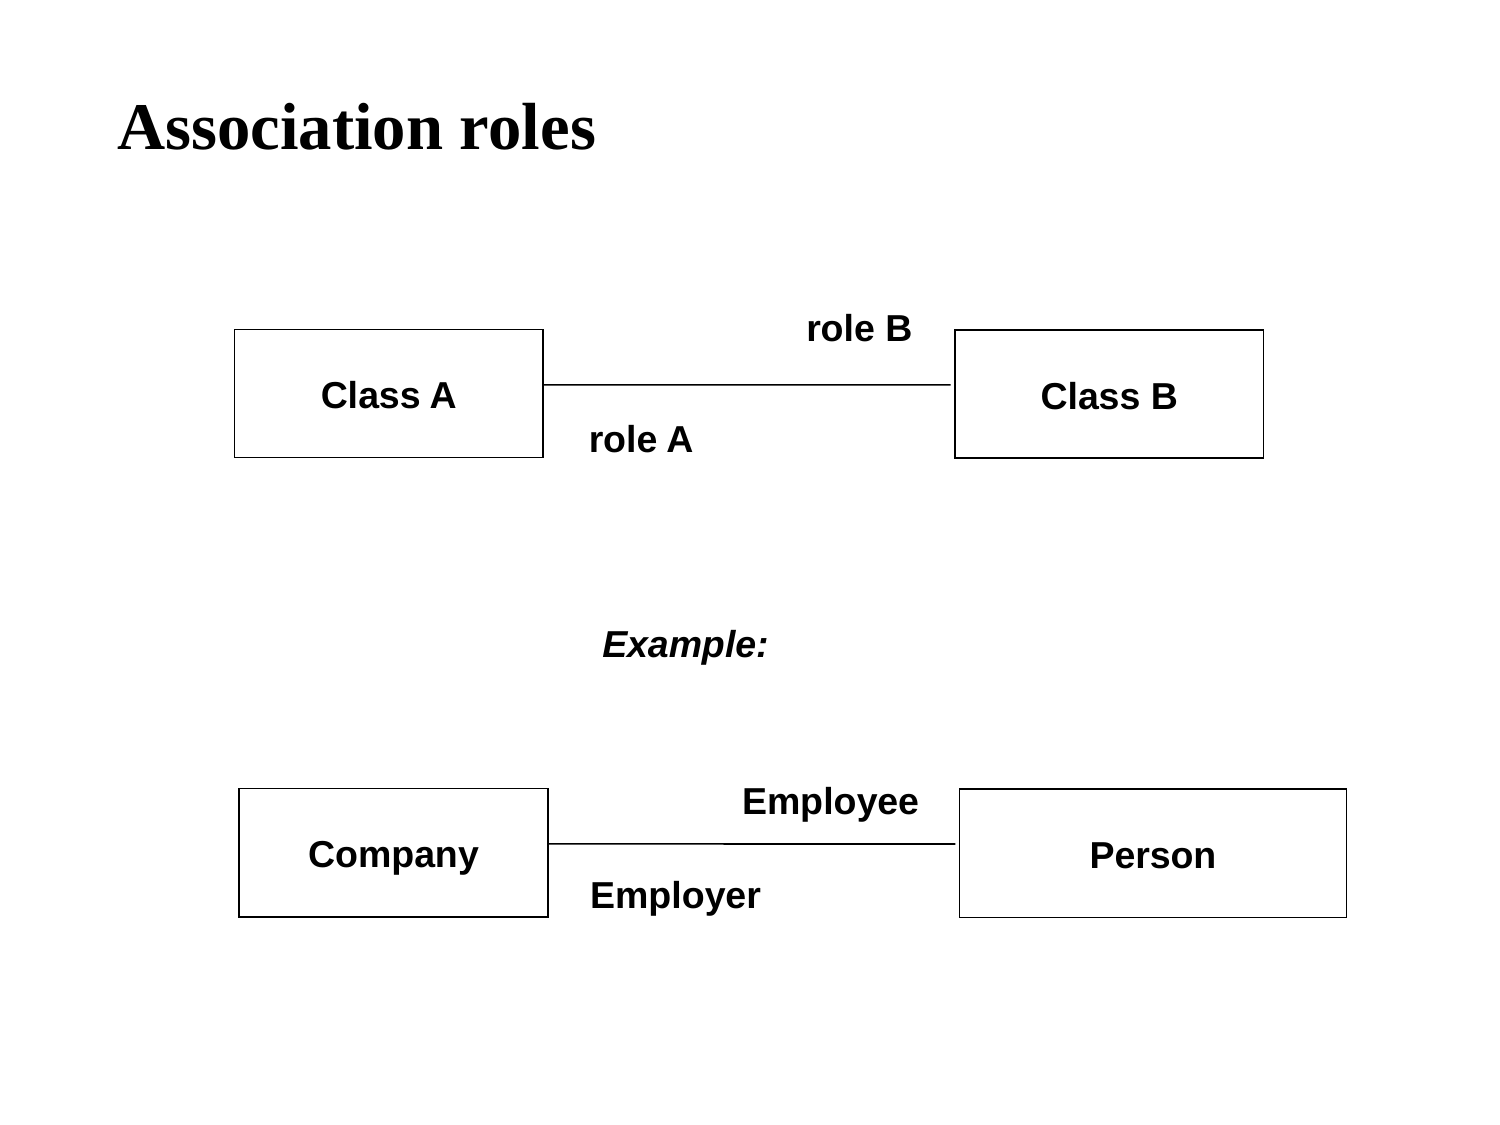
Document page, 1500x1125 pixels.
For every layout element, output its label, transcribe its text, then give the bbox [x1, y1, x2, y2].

text_box Class B [954, 329, 1264, 459]
text_box role A [573, 407, 709, 468]
text_box Company [238, 788, 548, 917]
text_box Person [959, 788, 1347, 918]
text_box Employer [575, 863, 776, 924]
text_box Example: [587, 612, 841, 673]
text_box Employee [727, 769, 934, 830]
text_box Association roles [102, 49, 769, 197]
text_box role B [791, 296, 928, 356]
text_box Class A [234, 329, 544, 458]
